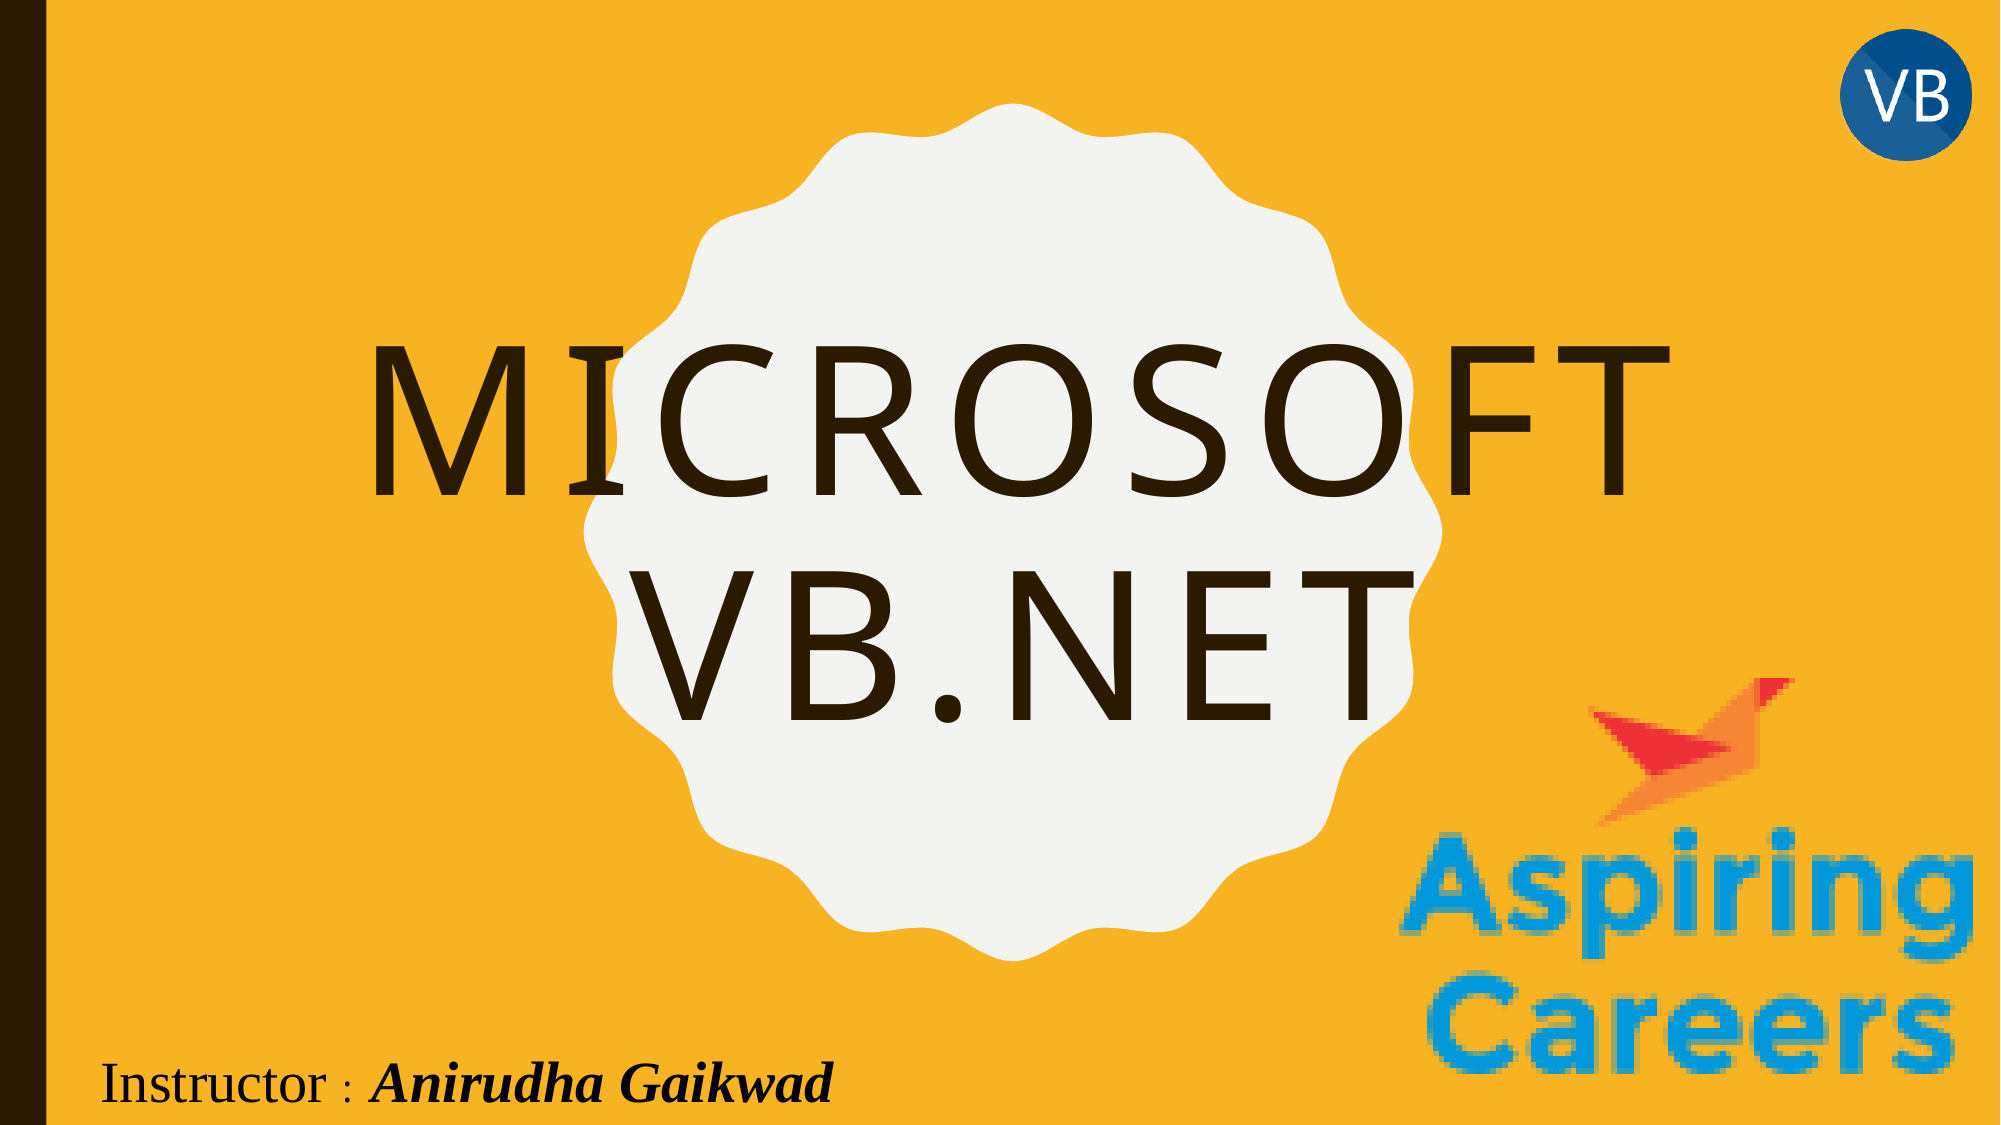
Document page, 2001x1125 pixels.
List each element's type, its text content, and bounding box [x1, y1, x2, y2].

picture [1549, 1040, 1575, 1055]
picture [1840, 29, 1972, 161]
text_box Instructor : Anirudha Gaikwad [85, 1037, 1115, 1122]
picture [1773, 1011, 1805, 1027]
picture [1399, 678, 1973, 1074]
picture [1916, 874, 1954, 912]
title Microsoft vb.net [176, 180, 1870, 902]
picture [1687, 1011, 1719, 1027]
